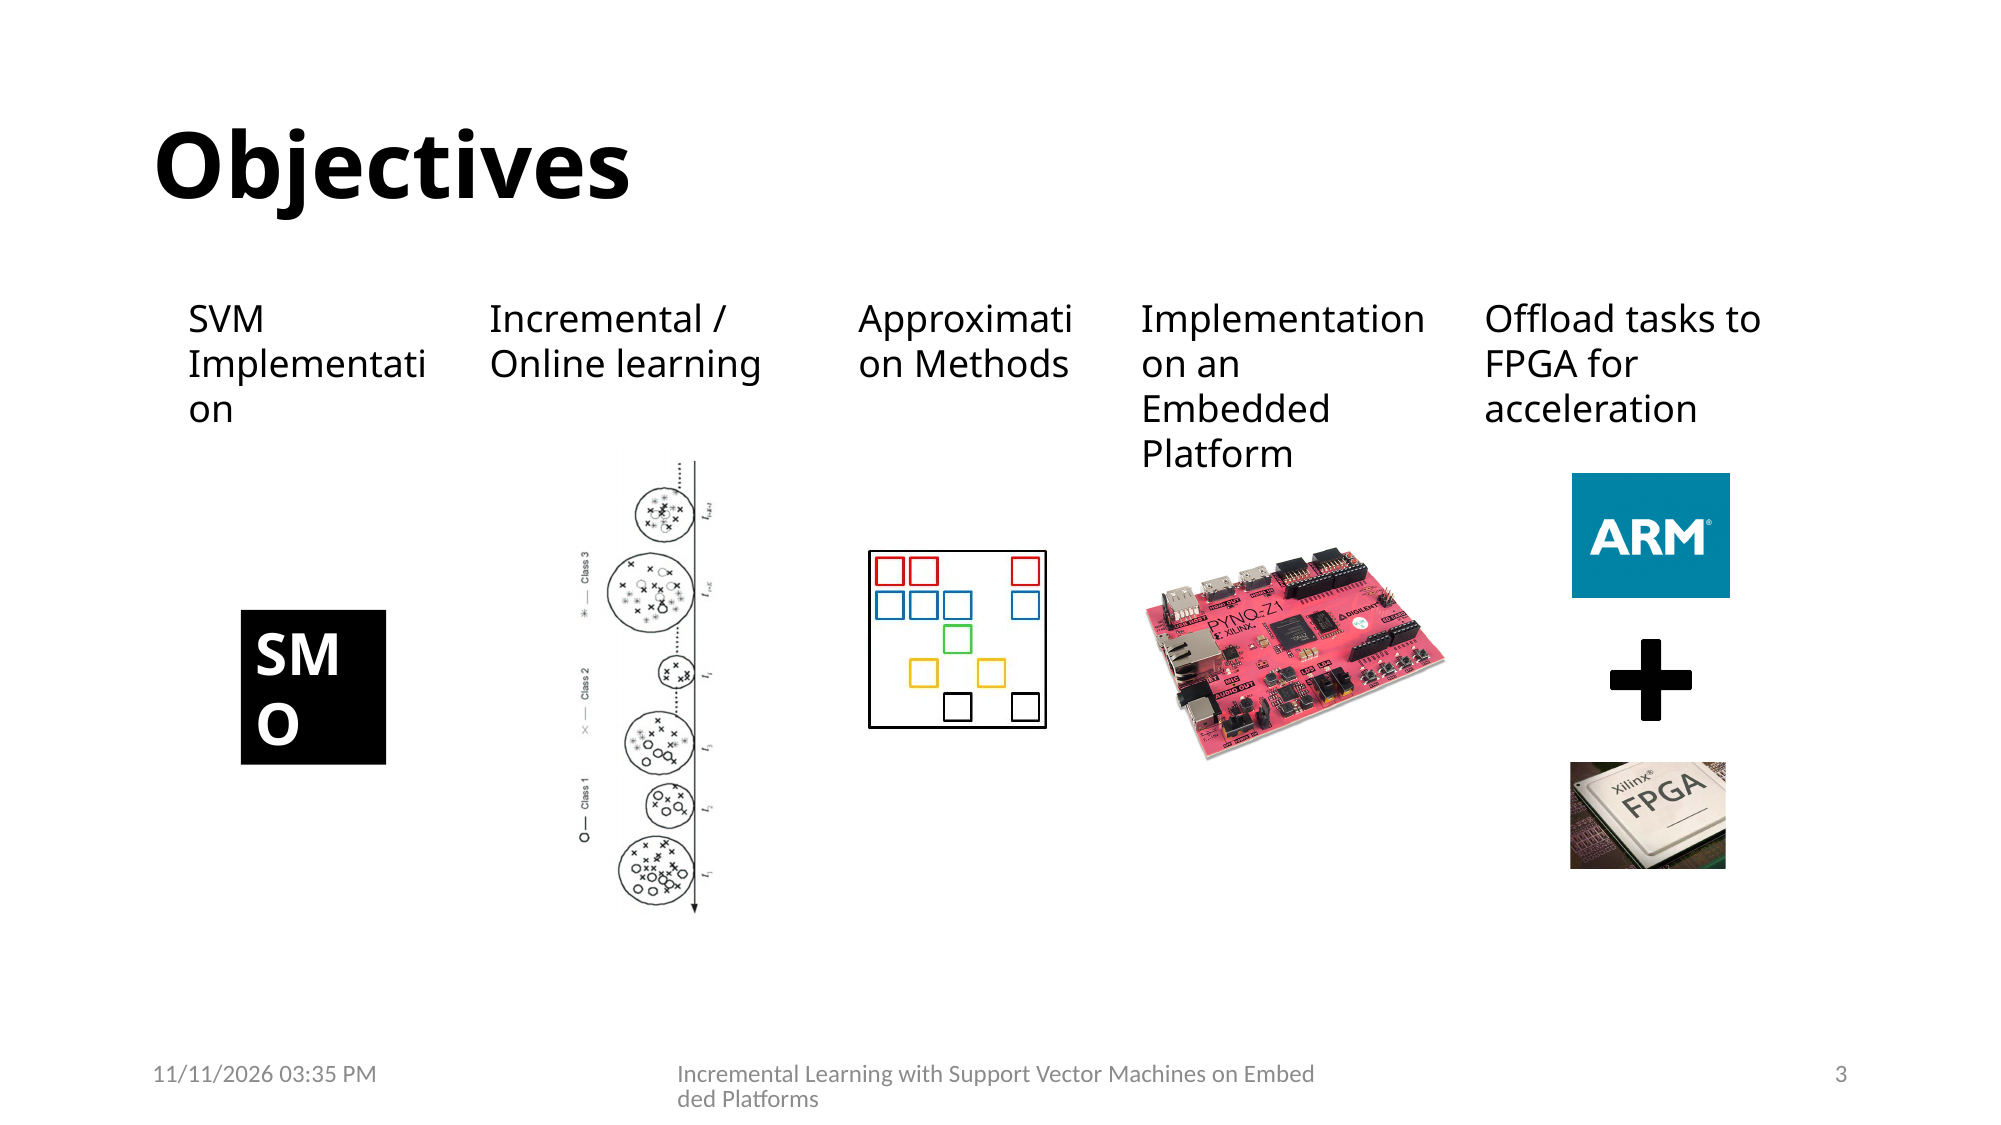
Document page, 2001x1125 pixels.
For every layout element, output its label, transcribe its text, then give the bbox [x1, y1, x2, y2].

text_box Incremental / Online learning [474, 287, 821, 393]
text_box SMO [240, 609, 387, 765]
slide_number 3 [1412, 1042, 1863, 1103]
picture [1591, 520, 1628, 554]
title Objectives [137, 59, 1863, 278]
picture [1570, 762, 1726, 869]
text_box SVM Implementation [173, 287, 454, 438]
text_box Approximation Methods [843, 287, 1104, 393]
picture [413, 446, 1049, 914]
picture [1610, 639, 1692, 721]
picture [1666, 520, 1703, 554]
text_box Implementation on an Embedded Platform [1126, 287, 1450, 483]
picture [1633, 520, 1662, 554]
picture [1140, 537, 1450, 769]
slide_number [137, 1042, 588, 1103]
text_box Offload tasks to FPGA for acceleration [1469, 287, 1833, 438]
footer Incremental Learning with Support Vector Machines on Embedded Platforms [662, 1042, 1338, 1103]
